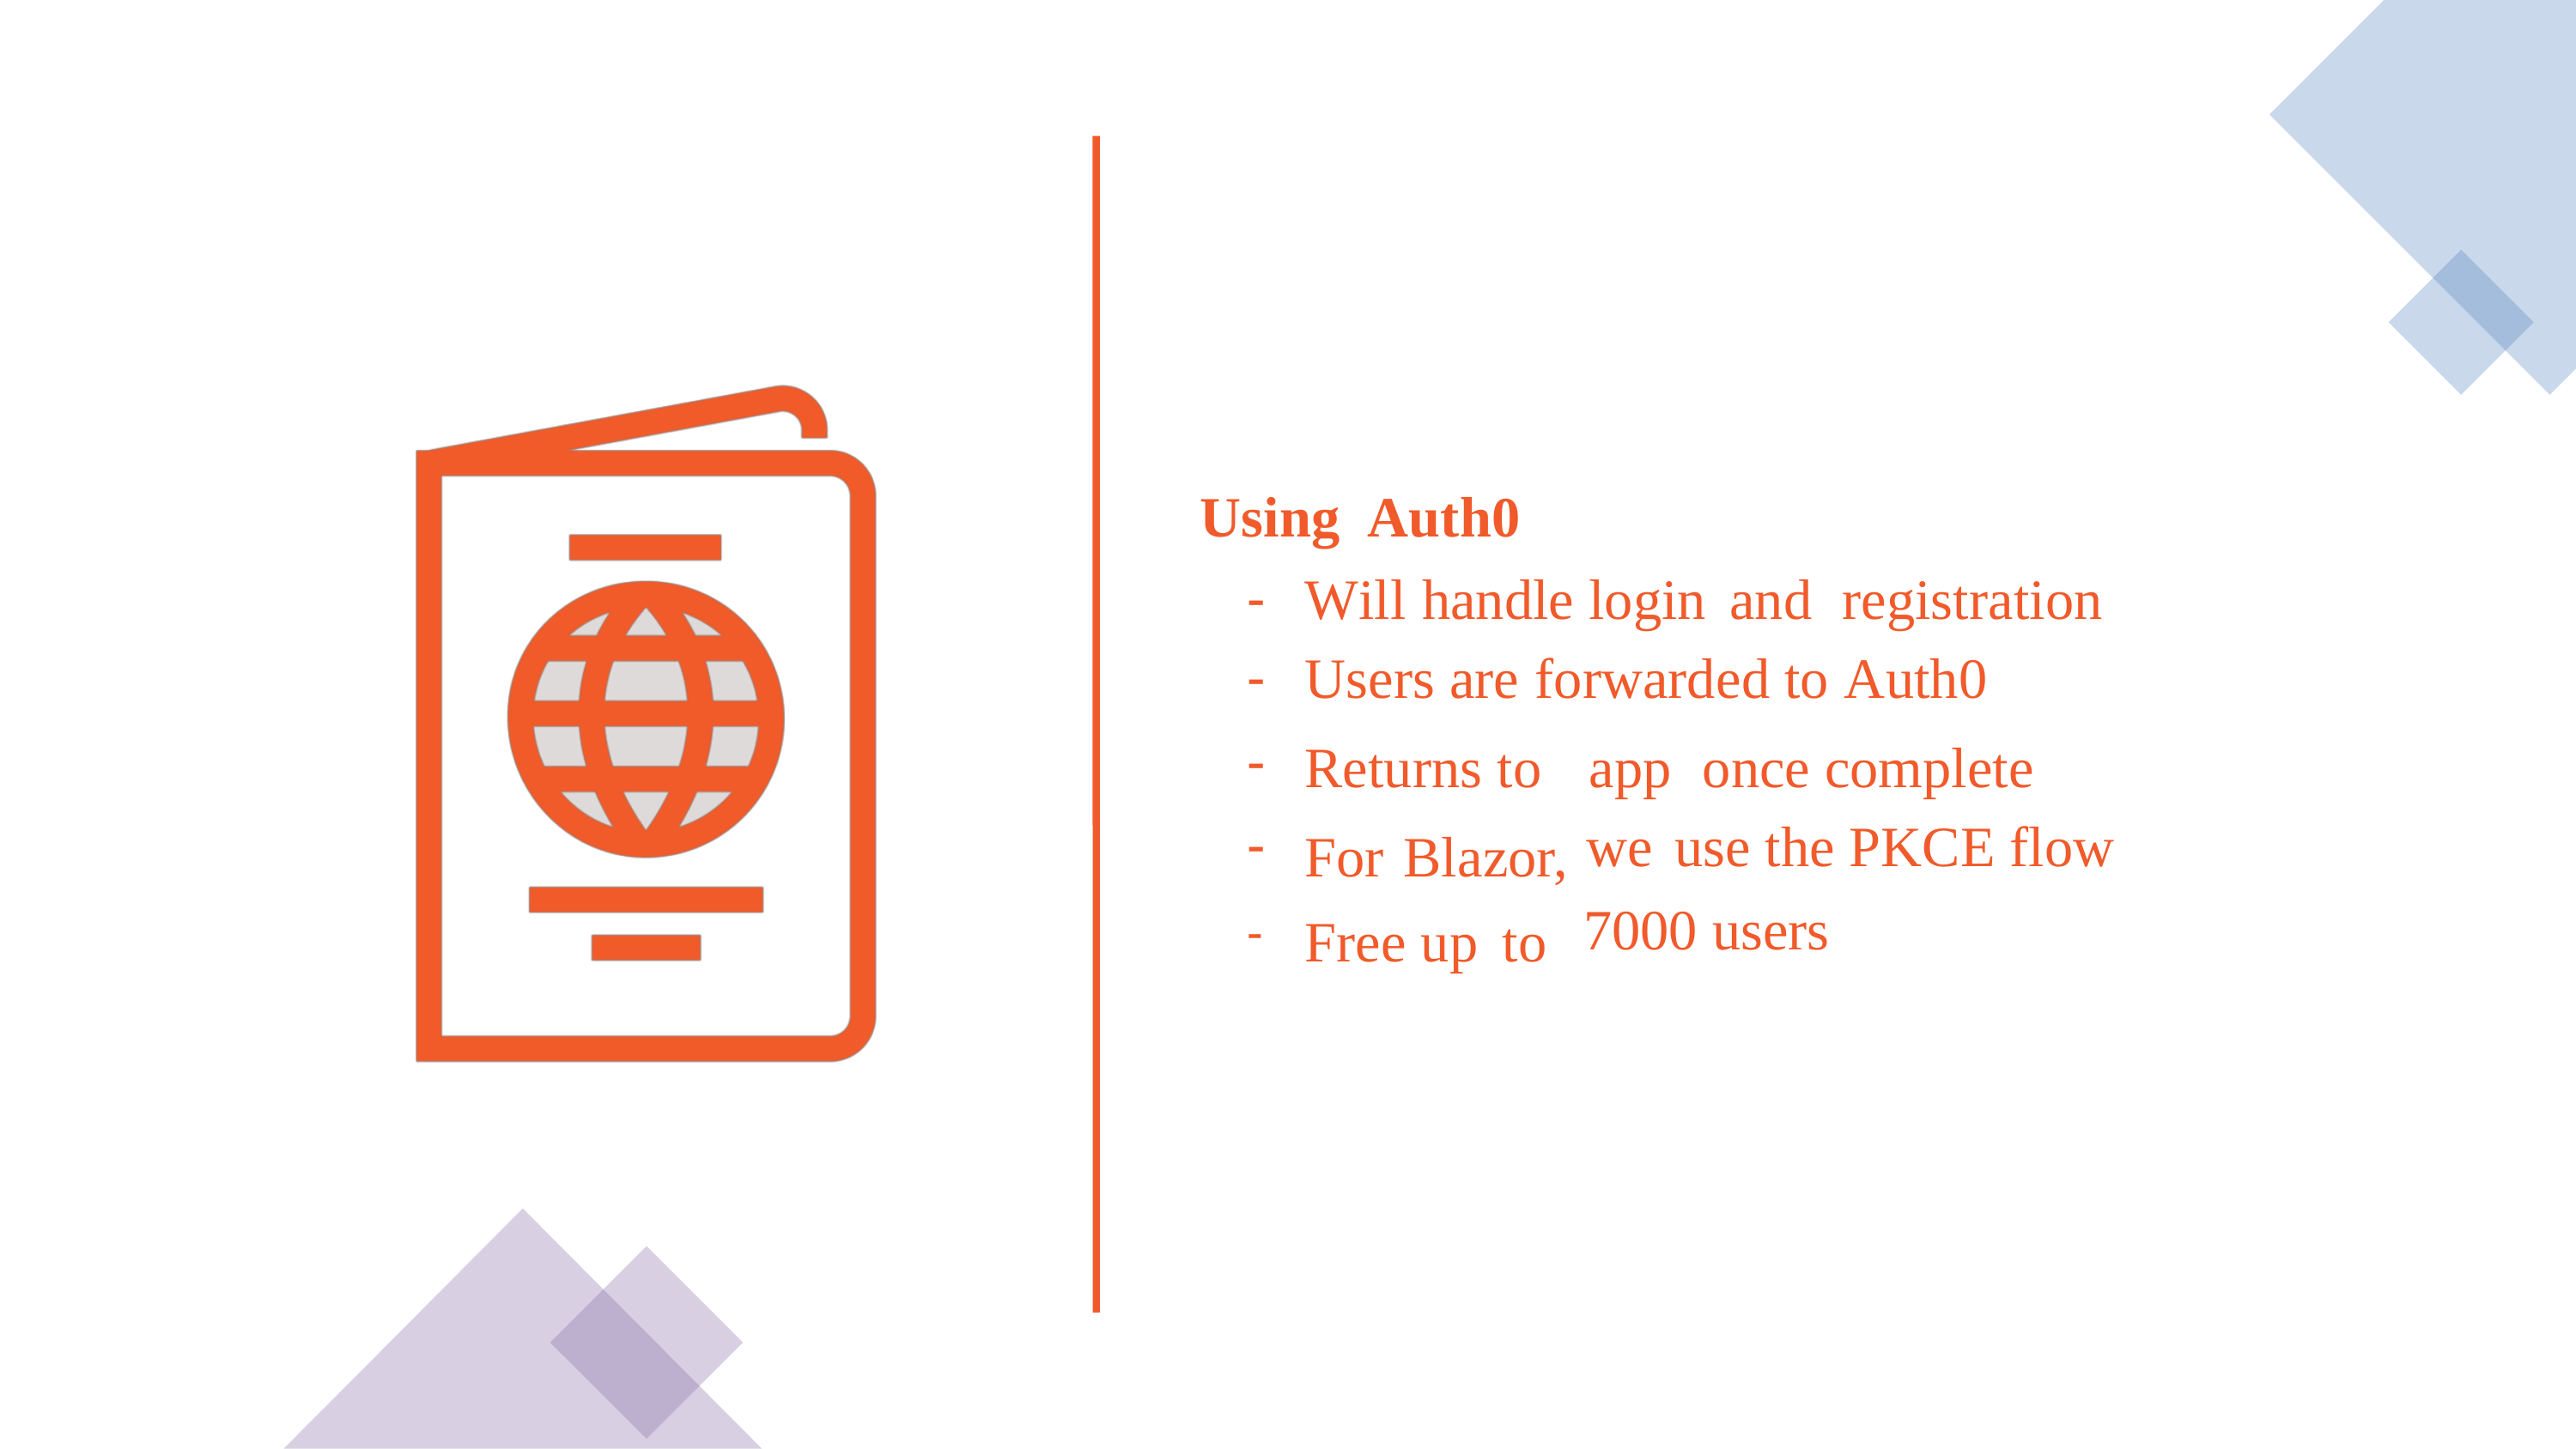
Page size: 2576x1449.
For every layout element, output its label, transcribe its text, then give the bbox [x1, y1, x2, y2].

text_box Will handle login and registration Users are forwarded to Auth0 [1303, 571, 2166, 717]
text_box - - - - - [1245, 569, 1291, 967]
text_box Using Auth0 [1198, 489, 1549, 550]
text_box Returns to For Blazor, Free up to [1303, 740, 1582, 969]
text_box [604, 1244, 745, 1385]
text_box [409, 378, 884, 1070]
text_box [0, 0, 2576, 1449]
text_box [2316, 0, 2576, 374]
text_box [282, 1206, 764, 1449]
text_box app once complete we use the PKCE flow 7000 users [1582, 740, 2159, 969]
